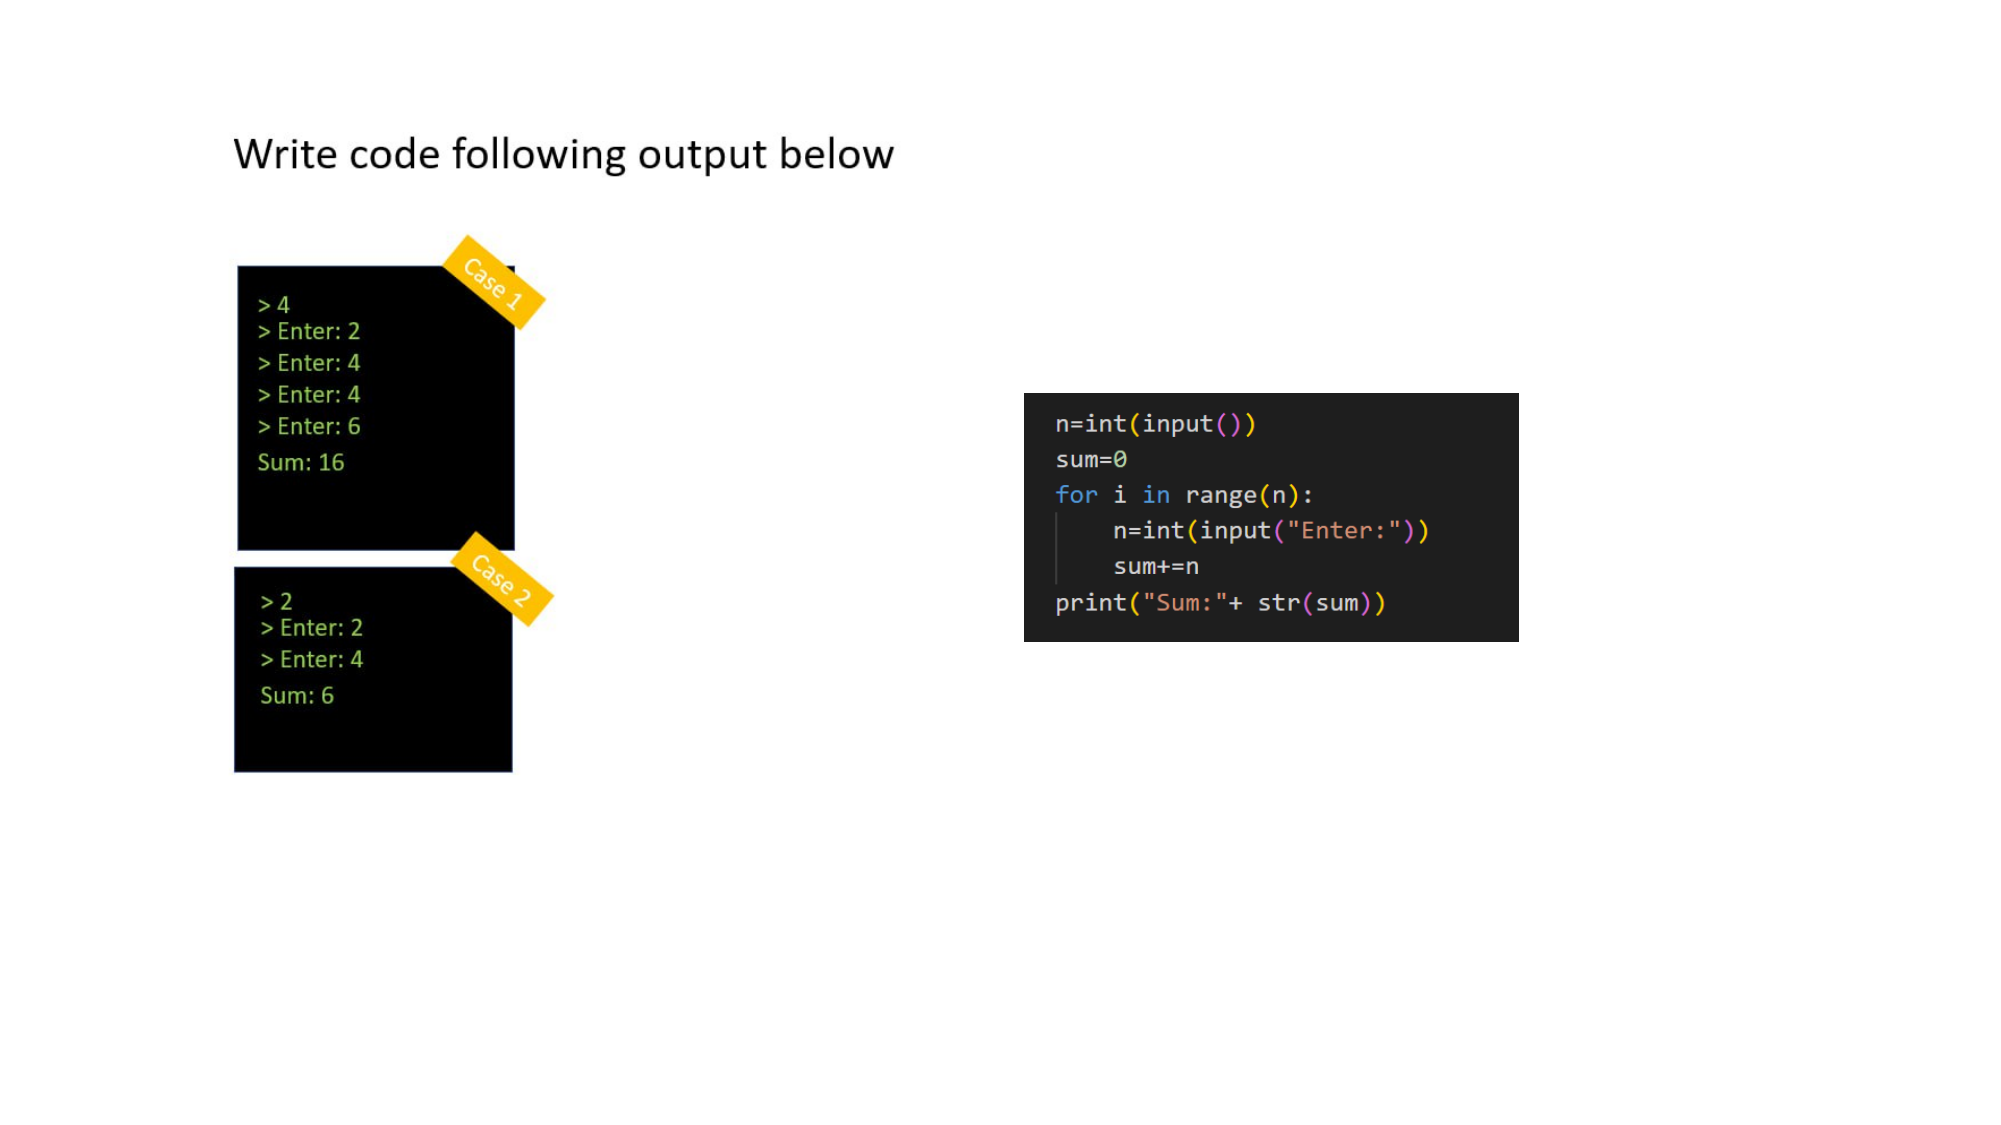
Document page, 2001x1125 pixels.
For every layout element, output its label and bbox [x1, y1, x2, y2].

picture [157, 105, 1519, 827]
